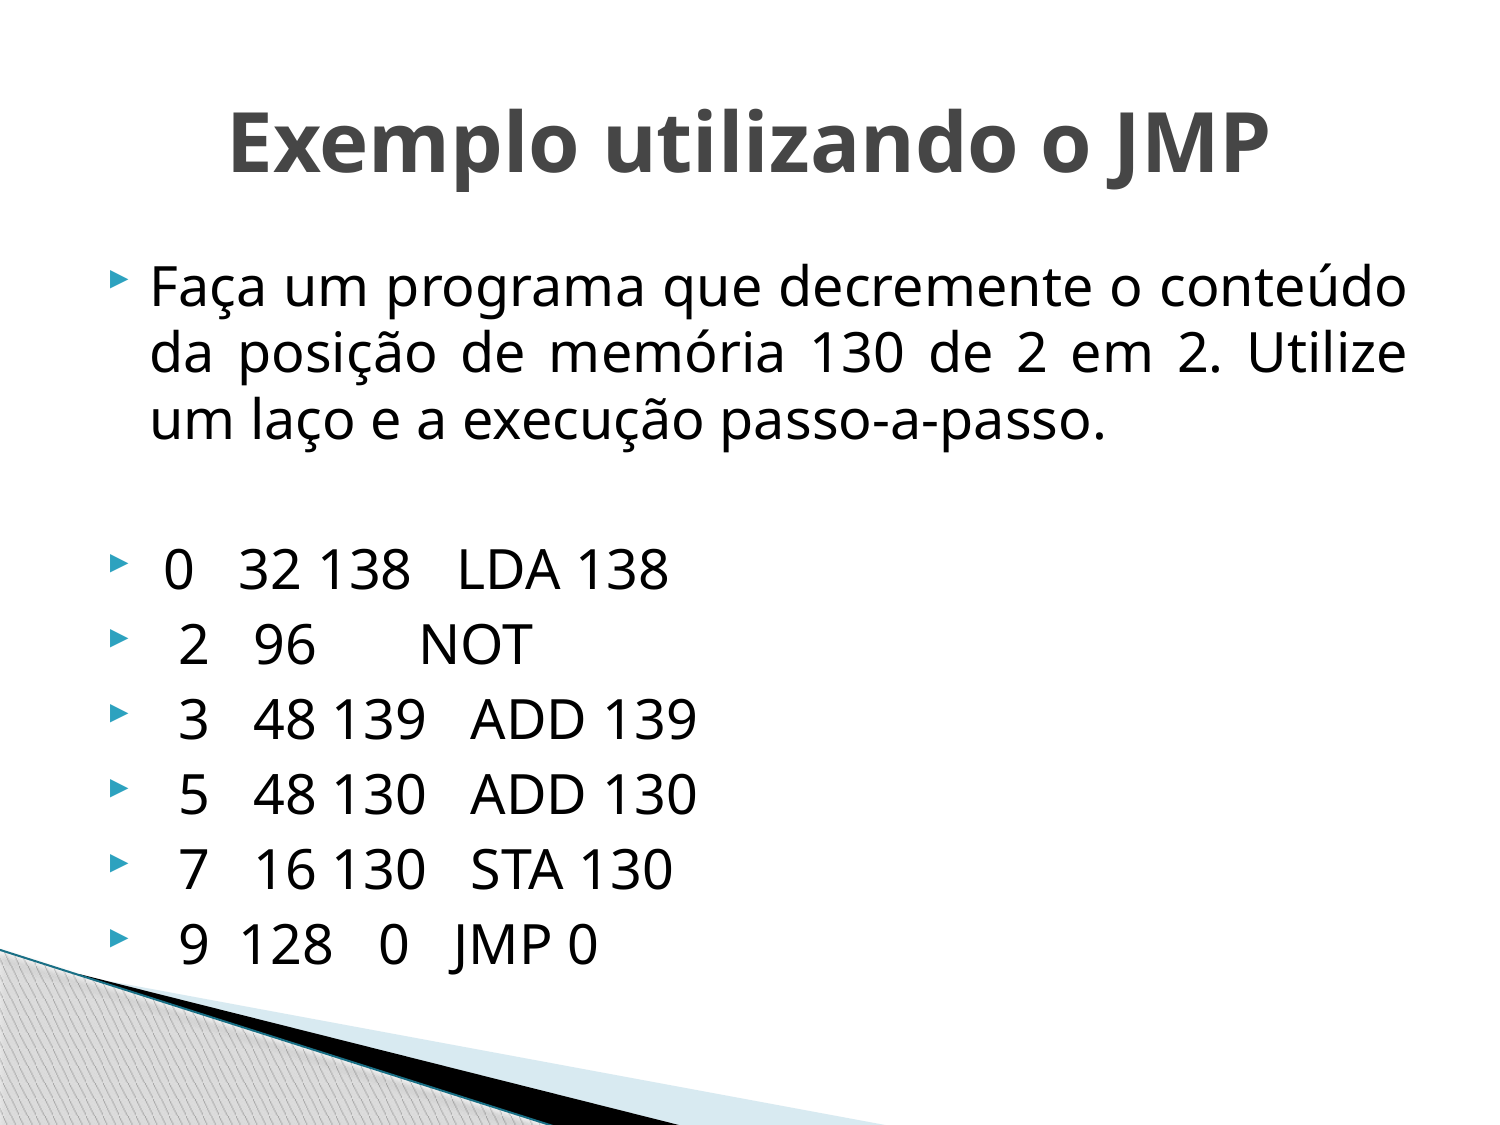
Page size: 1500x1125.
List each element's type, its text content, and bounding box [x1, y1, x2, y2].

list Faça um programa que decremente o conteúdo da posição de memória 130 de 2 em 2. Utilize um laço e a execução passo-a-passo. 0 32 138 LDA 138 2 96 NOT 3 48 139 ADD 139 5 48 130 ADD 130 7 16 130 STA 130 9 128 0 JMP 0 [75, 243, 1425, 986]
title Exemplo utilizando o JMP [75, 45, 1425, 233]
